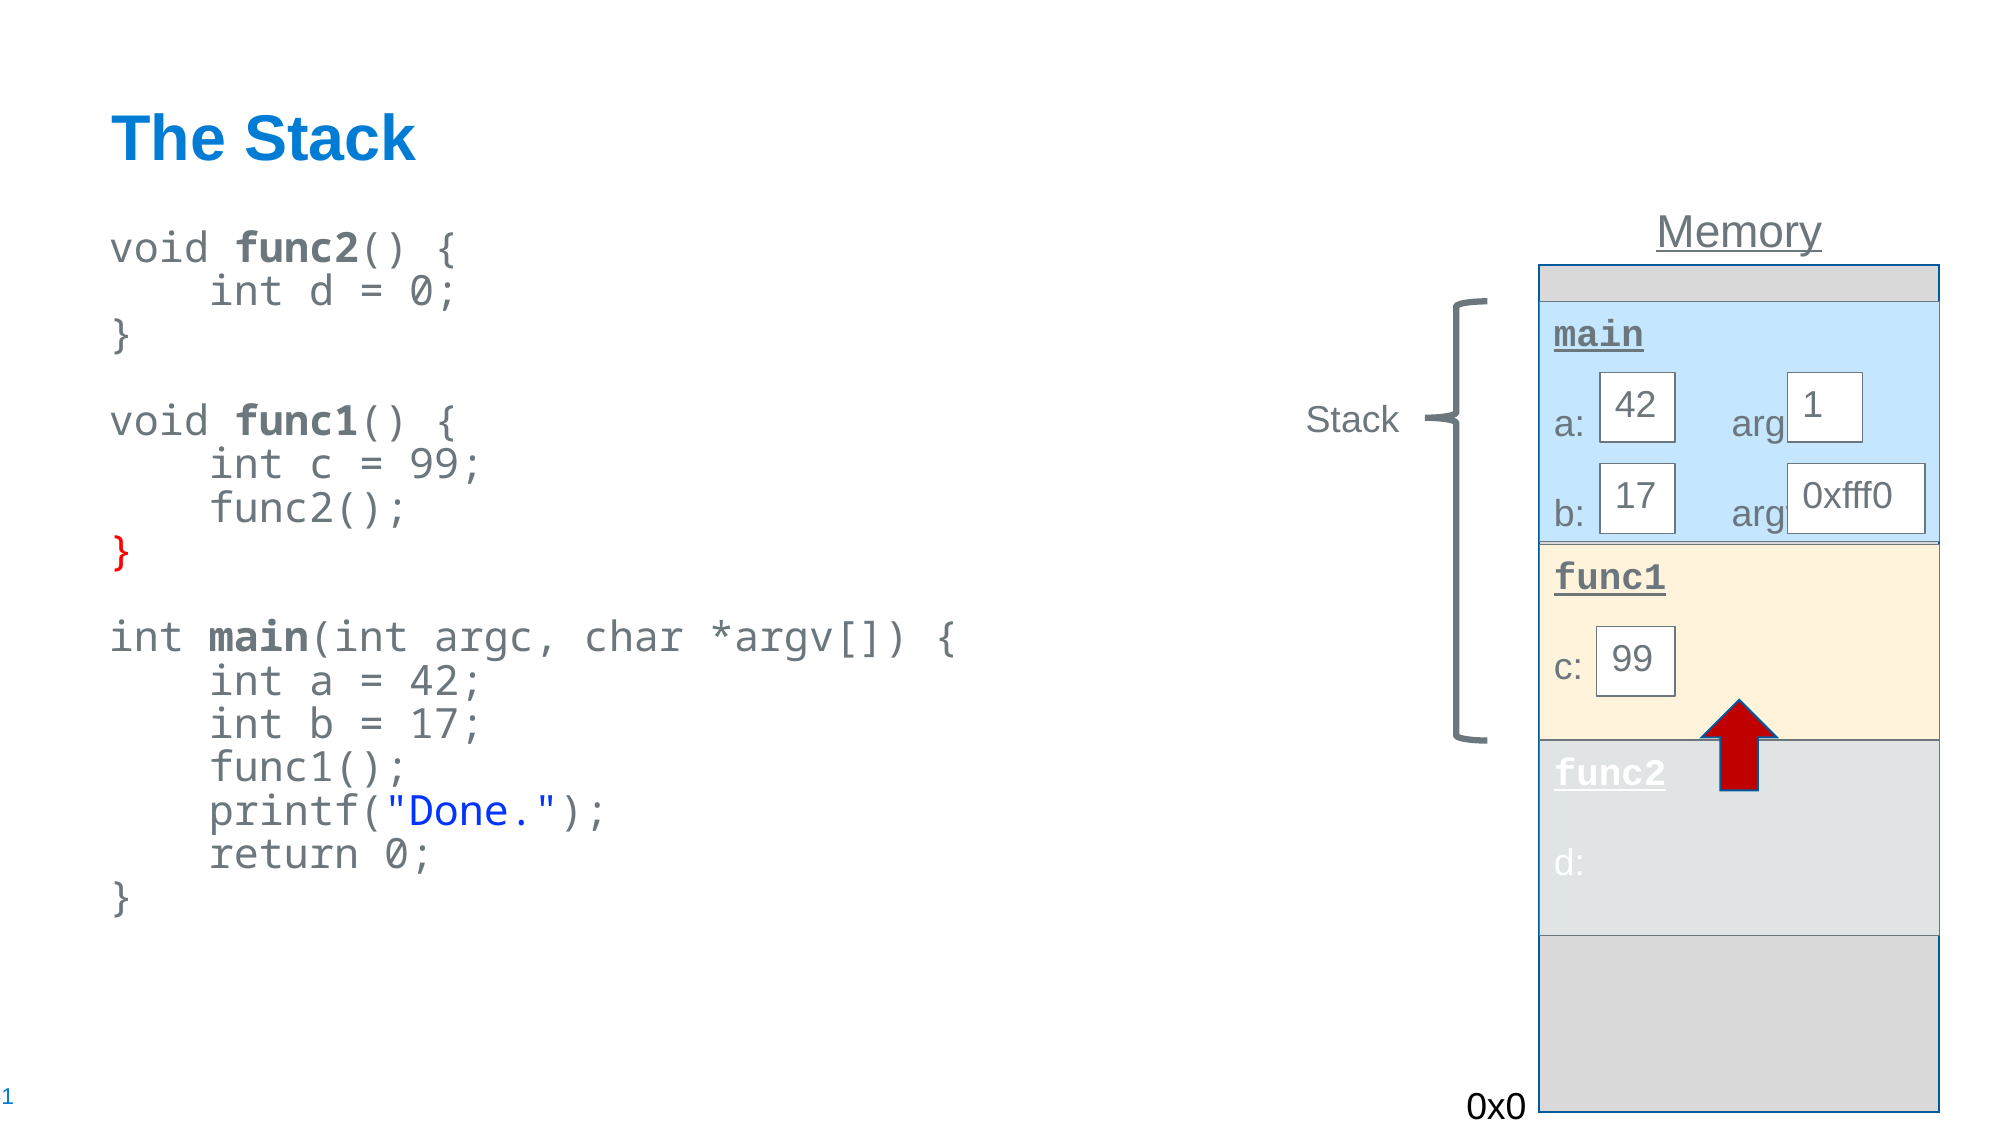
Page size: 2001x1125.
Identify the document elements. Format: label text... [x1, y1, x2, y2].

text_box 1 [1787, 372, 1863, 443]
text_box void func2() { int d = 0; } void func1() { int c = 99; func2(); } int main(int argc, char *argv[]) { int a = 42; int b = 17; func1(); printf("Done."); return 0; } [37, 226, 1025, 977]
text_box 42 [1599, 372, 1675, 443]
text_box func1 c: [1539, 544, 1940, 740]
title The Stack [96, 64, 1822, 183]
text_box 0xfff0 [1787, 463, 1925, 534]
text_box 17 [1599, 463, 1675, 534]
text_box Stack [1290, 387, 1415, 447]
text_box [1538, 264, 1940, 1113]
text_box func2 d: [1539, 740, 1940, 936]
text_box 99 [1596, 626, 1675, 697]
text_box [1699, 698, 1780, 792]
text_box 0x0 [1451, 1074, 1542, 1125]
text_box main a: argc: b: argv: [1539, 301, 1940, 542]
text_box Memory [1639, 199, 1840, 264]
text_box [1424, 300, 1488, 742]
